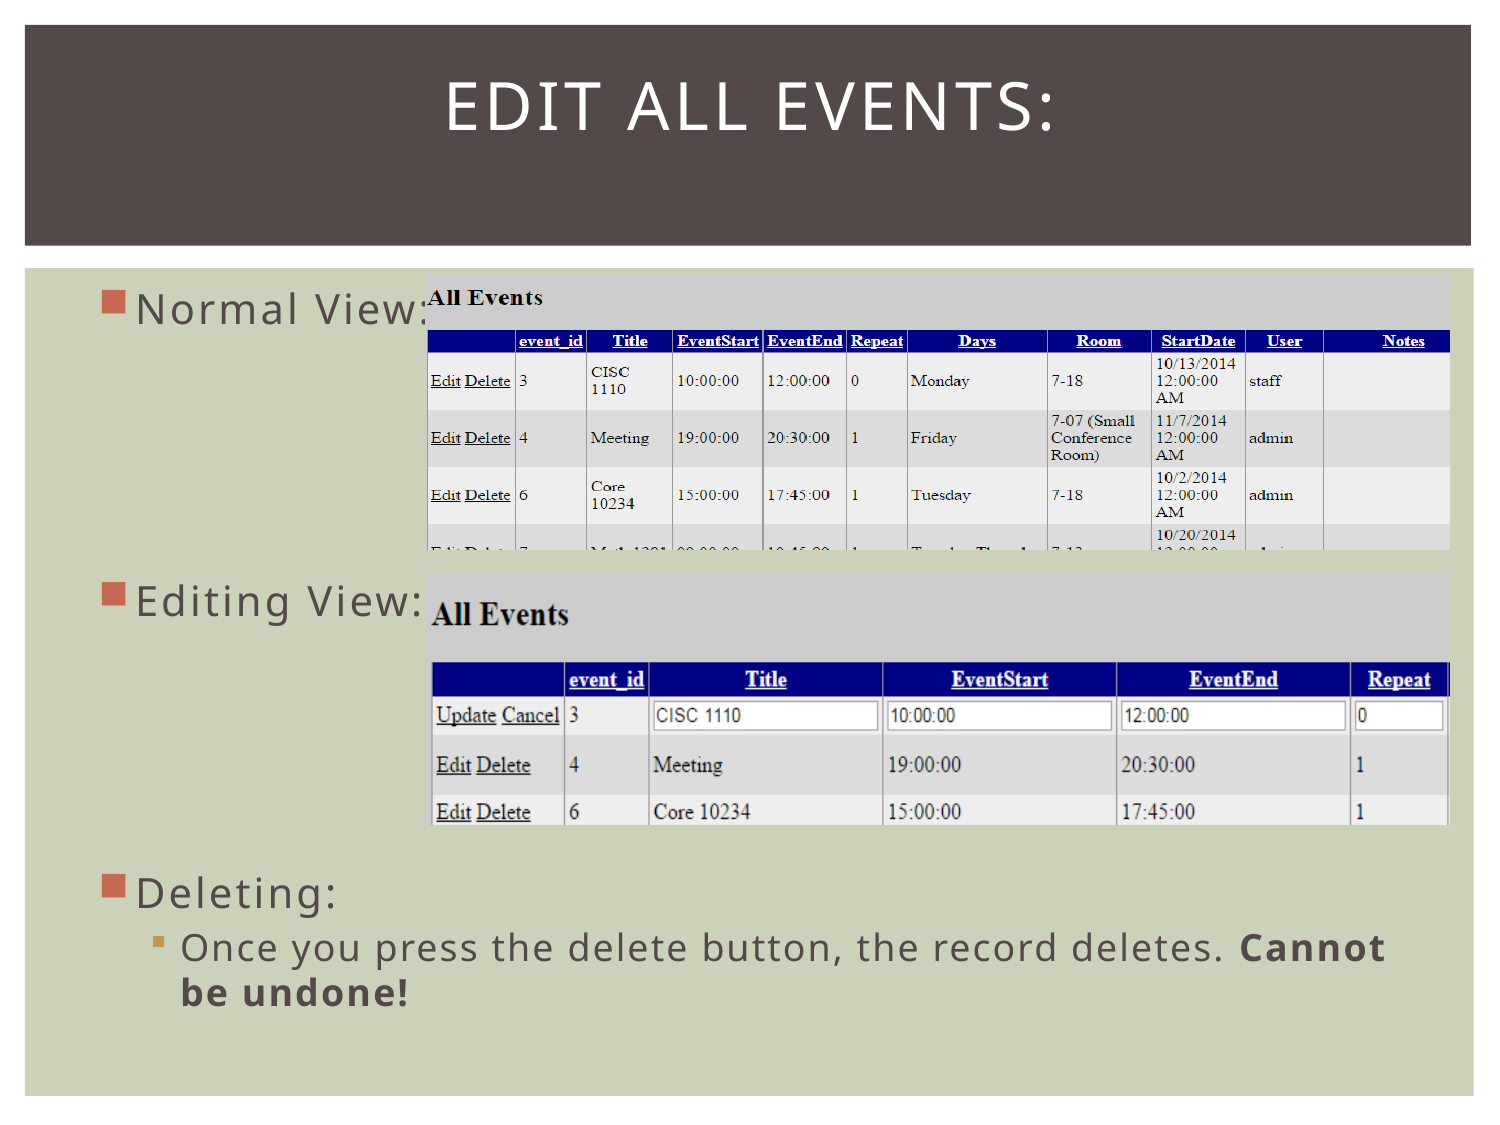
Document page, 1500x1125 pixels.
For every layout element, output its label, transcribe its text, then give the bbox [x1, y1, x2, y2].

picture [424, 574, 1451, 826]
title Edit all Events: [75, 45, 1425, 163]
list Normal View: Editing View: Deleting: Once you press the delete button, the record deletes. Cannot be undone! [75, 275, 1425, 1100]
picture [424, 274, 1451, 551]
